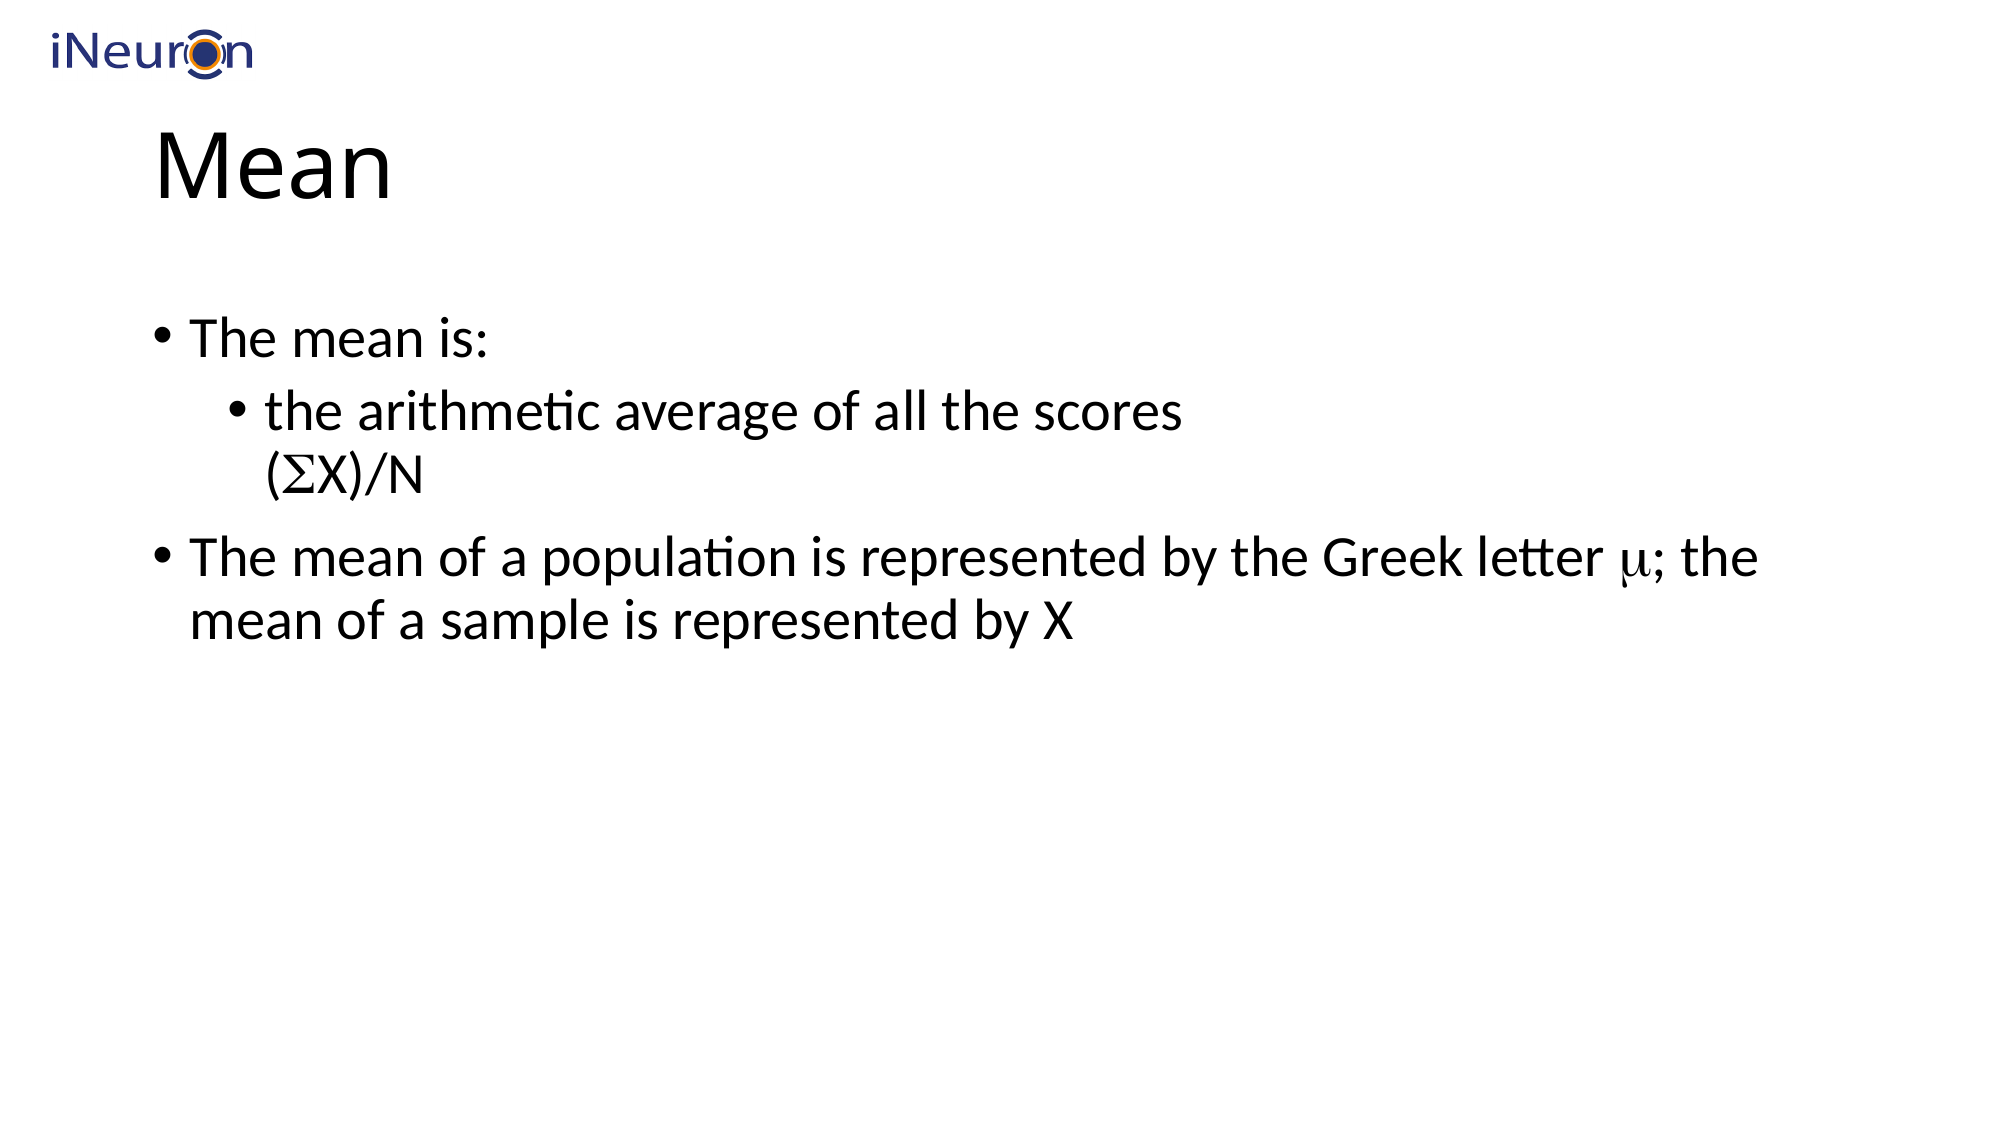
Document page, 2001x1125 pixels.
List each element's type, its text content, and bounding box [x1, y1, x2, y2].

title Mean [137, 59, 1863, 278]
list The mean is: the arithmetic average of all the scores (X)/N The mean of a population is represented by the Greek letter ; the mean of a sample is represented by X [137, 299, 1863, 1014]
picture [48, 24, 256, 81]
